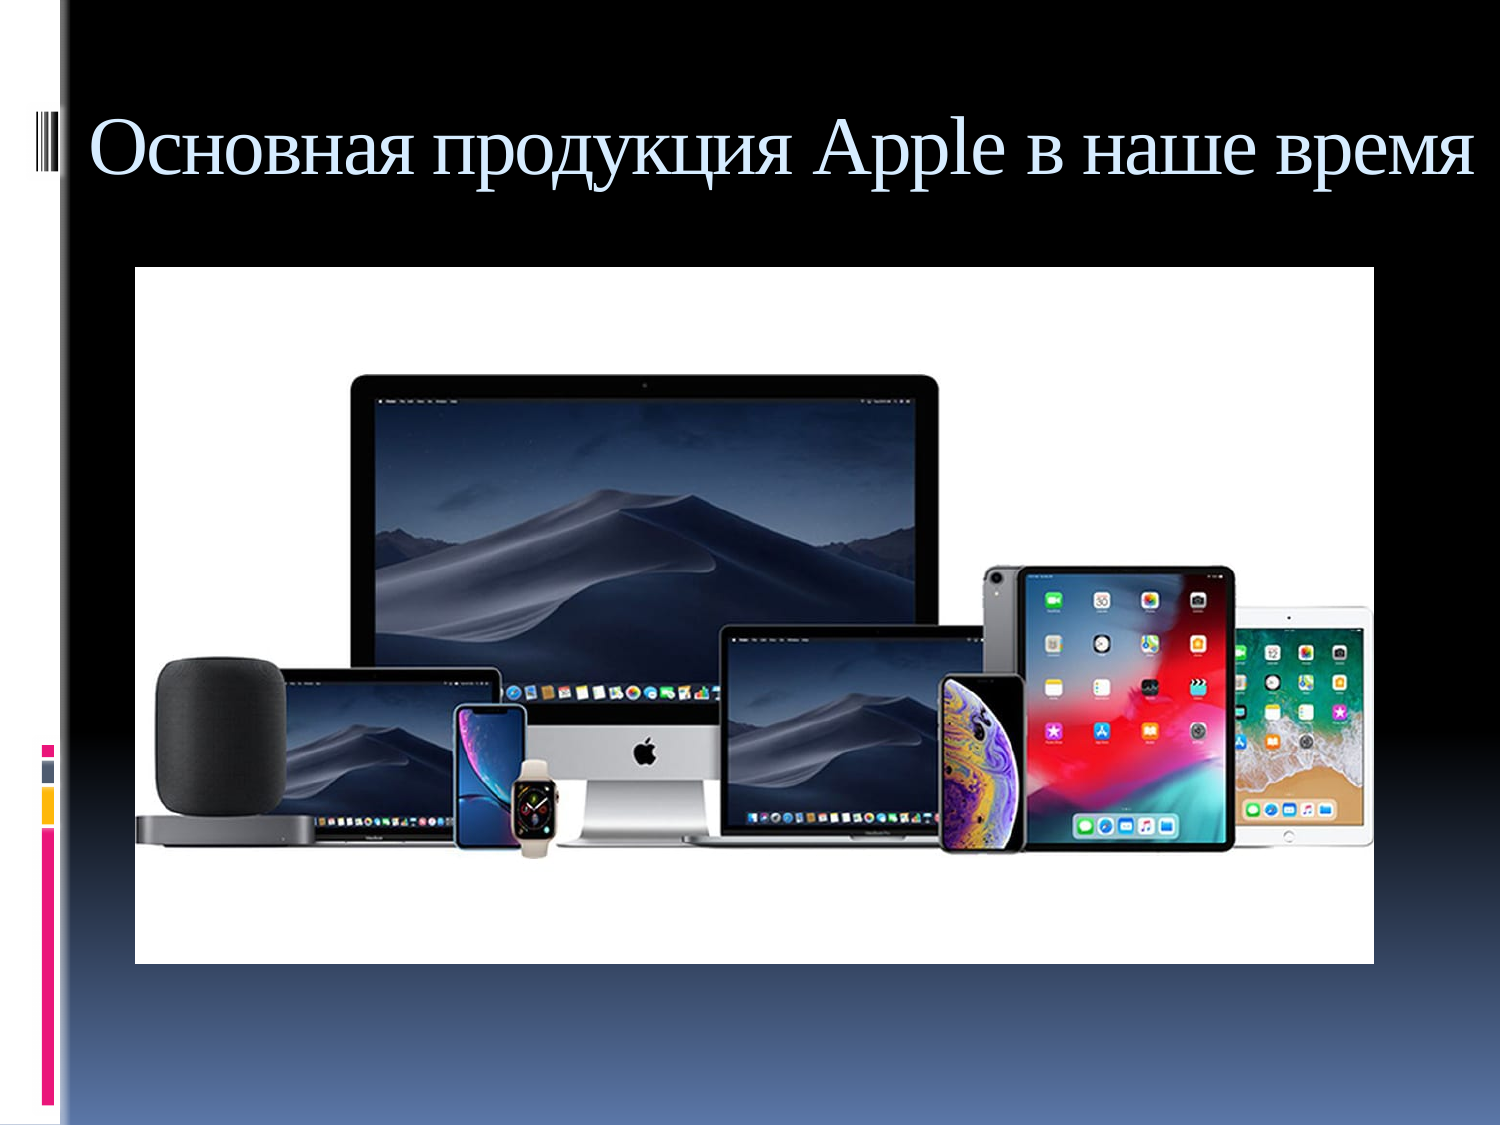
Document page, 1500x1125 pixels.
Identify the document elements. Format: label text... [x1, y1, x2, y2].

title Основная продукция Apple в наше время [64, 83, 1500, 234]
picture [135, 266, 1375, 965]
